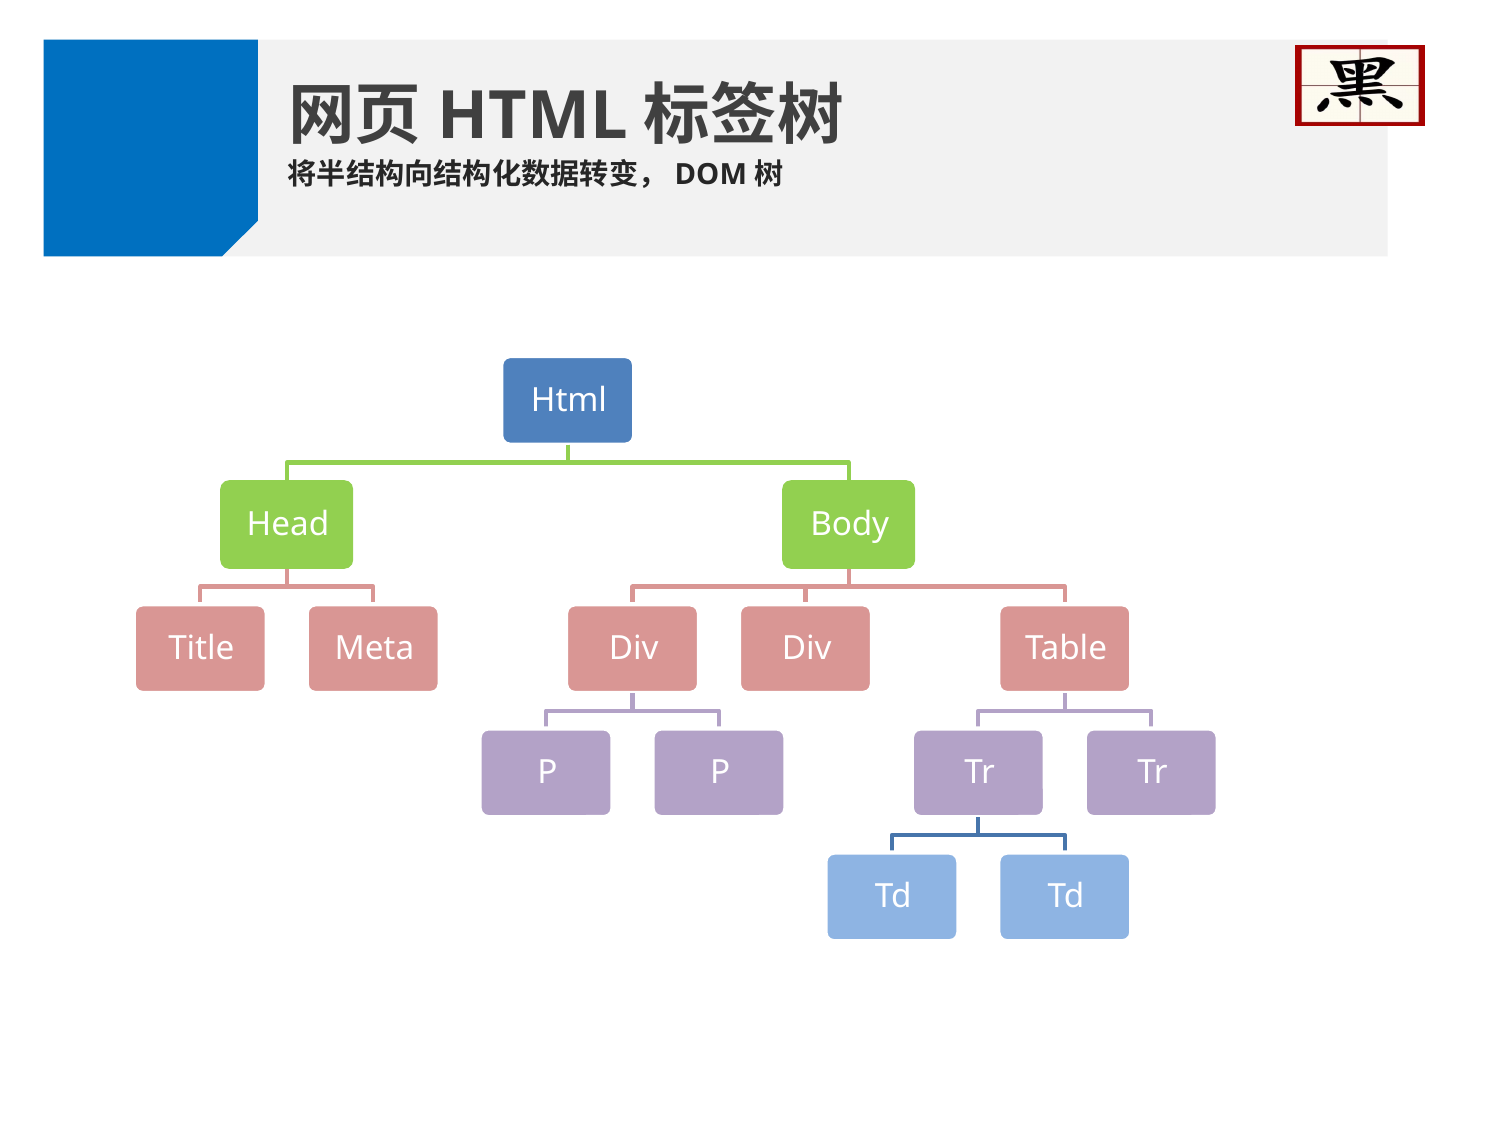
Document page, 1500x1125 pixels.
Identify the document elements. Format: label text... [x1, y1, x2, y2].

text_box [133, 276, 1219, 1022]
text_box 将半结构向结构化数据转变，DOM树 [272, 147, 1369, 198]
text_box 网页HTML标签树 [273, 24, 1371, 159]
picture [1371, 45, 1425, 126]
